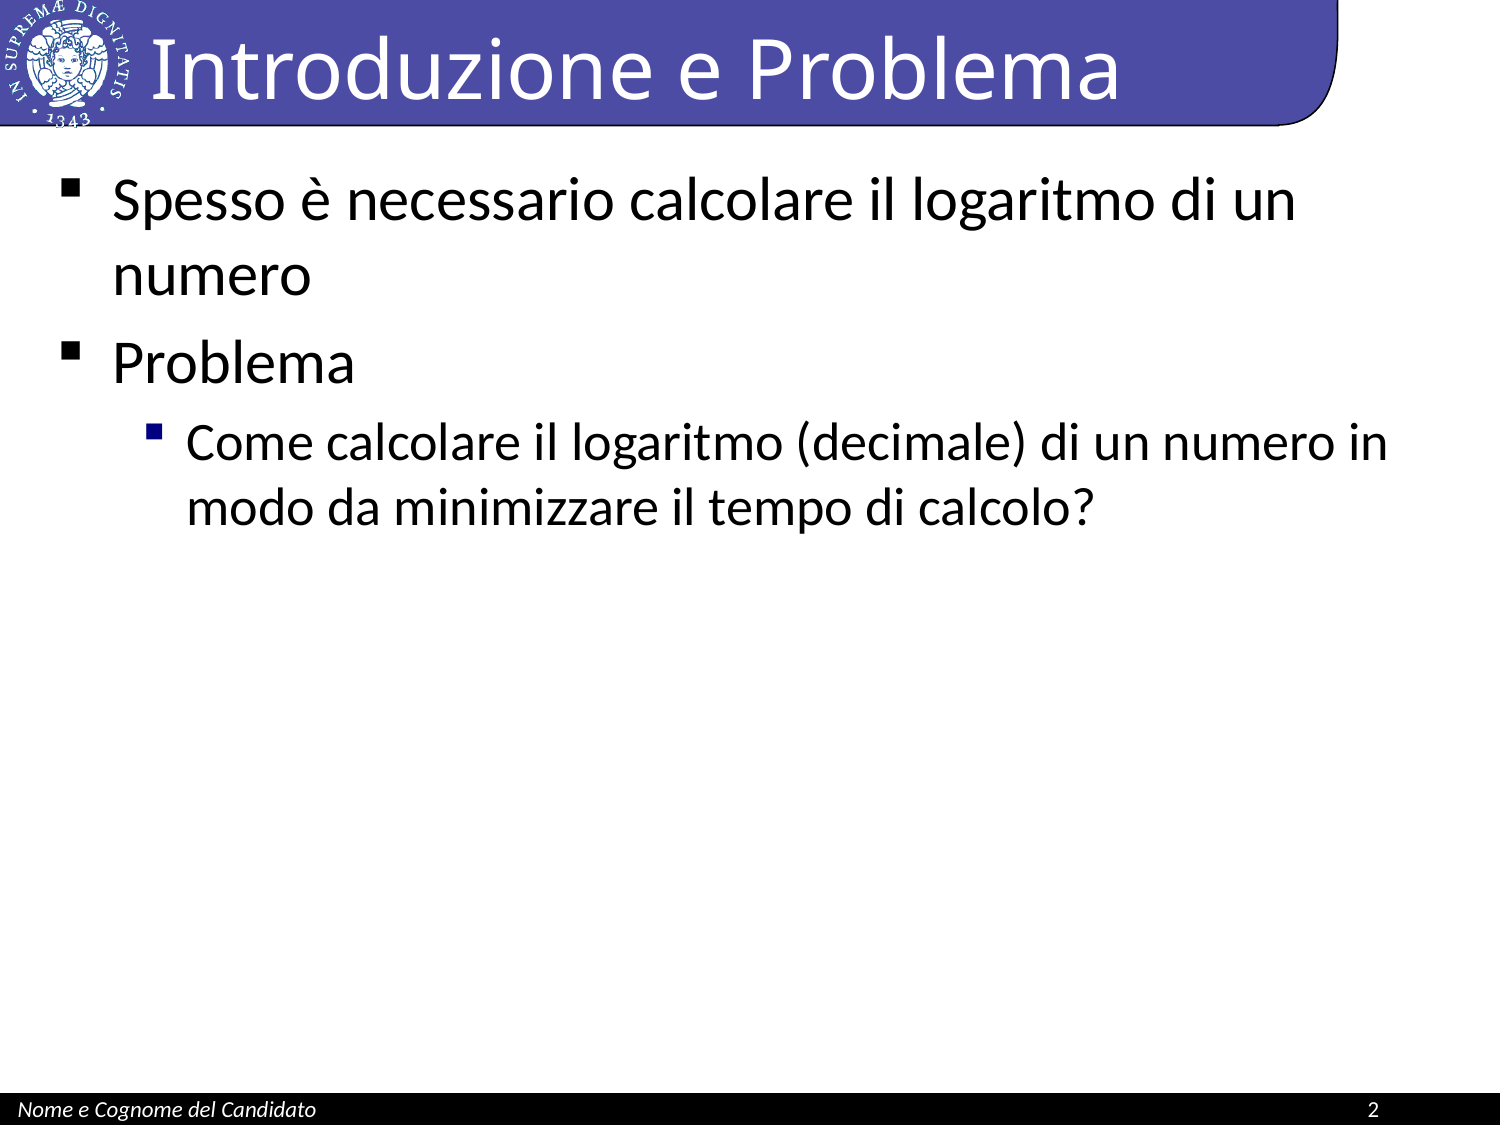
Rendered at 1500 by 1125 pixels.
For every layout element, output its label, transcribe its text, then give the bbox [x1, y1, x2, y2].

text_box Nome e Cognome del Candidato 2 [2, 1086, 1500, 1125]
list Spesso è necessario calcolare il logaritmo di un numero Problema Come calcolare il logaritmo (decimale) di un numero in modo da minimizzare il tempo di calcolo? [40, 150, 1460, 1086]
picture [2, 0, 133, 131]
title Introduzione e Problema [135, 6, 1341, 126]
